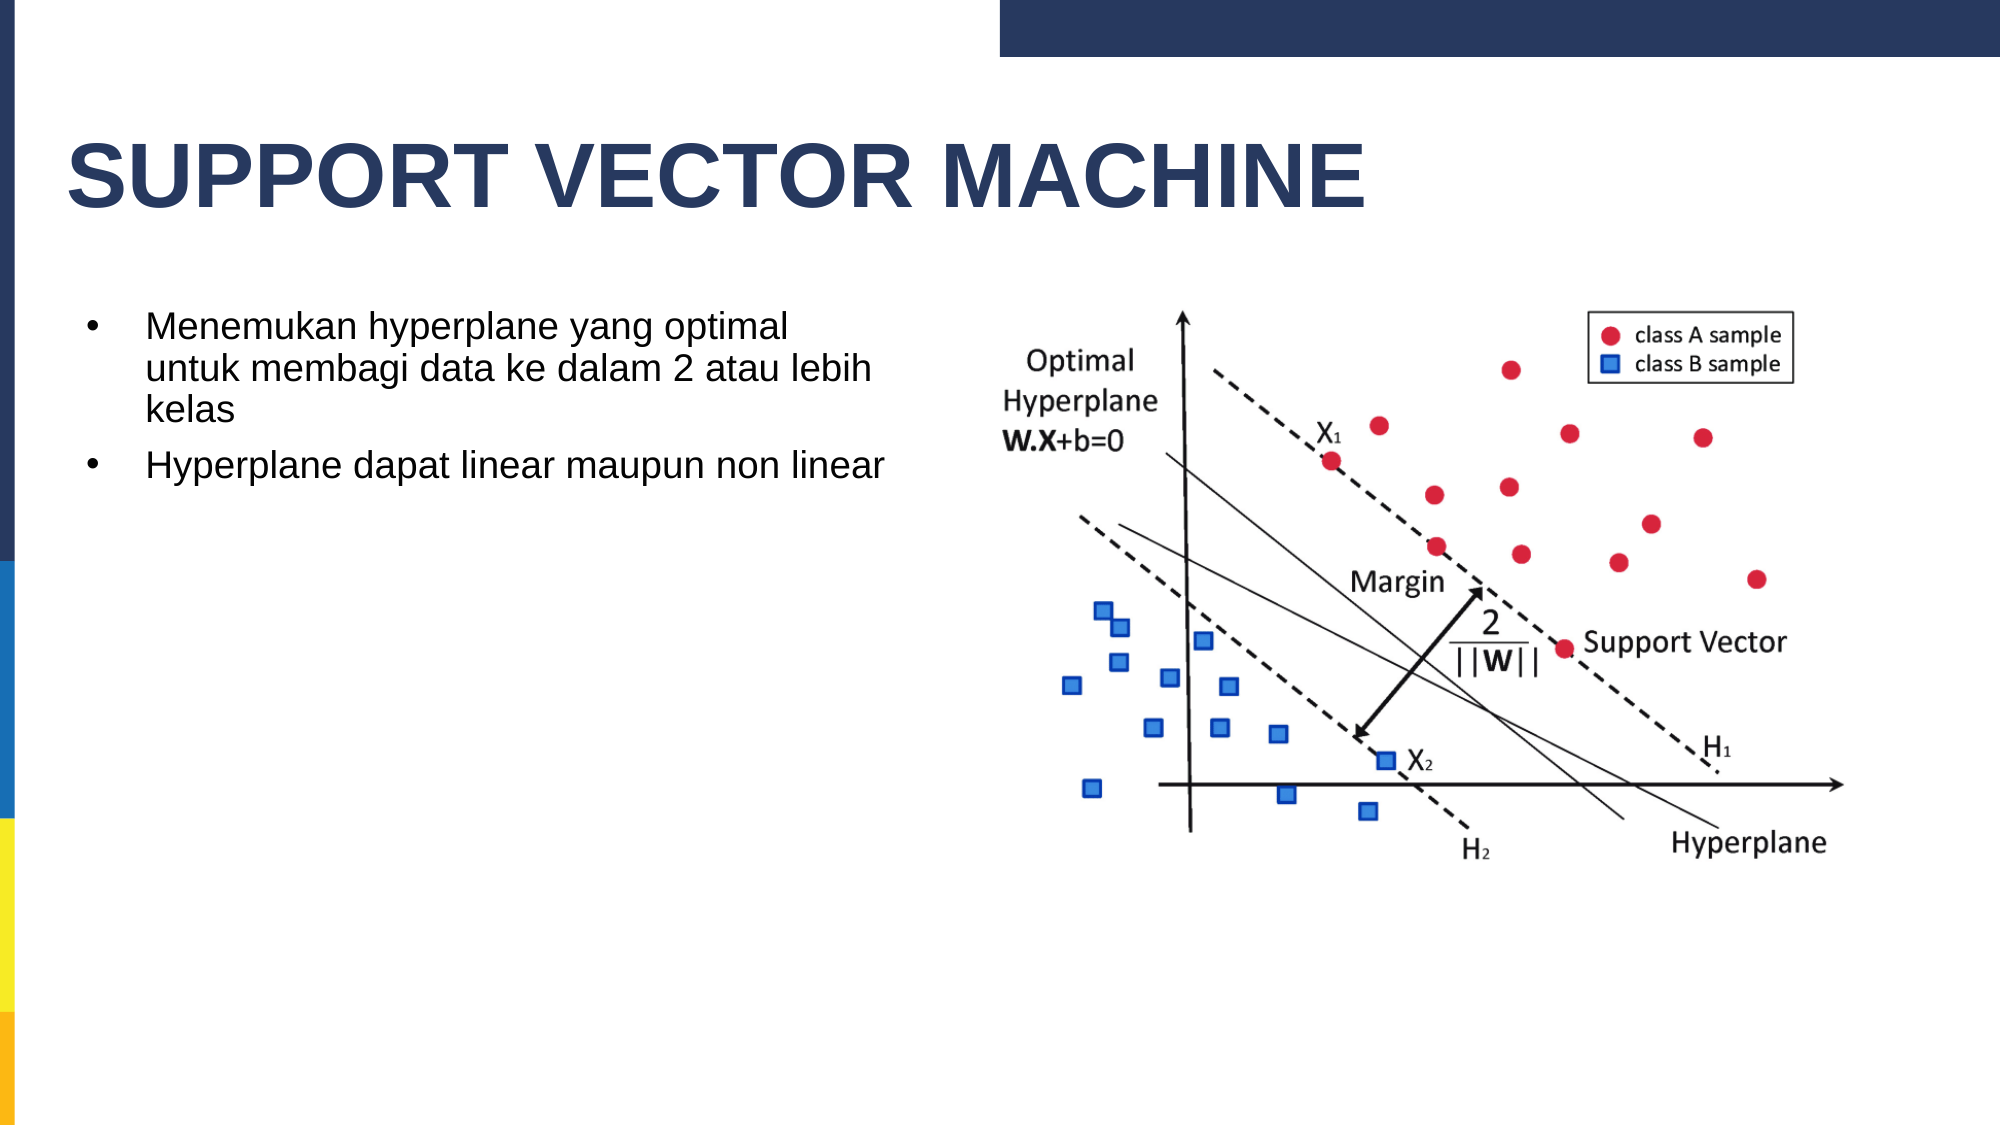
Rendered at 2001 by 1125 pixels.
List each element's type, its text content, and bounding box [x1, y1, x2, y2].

title SUPPORT VECTOR MACHINE [51, 79, 1949, 278]
list Menemukan hyperplane yang optimal untuk membagi data ke dalam 2 atau lebih kelas Hyperplane dapat linear maupun non linear [51, 299, 905, 506]
picture [992, 292, 1854, 868]
